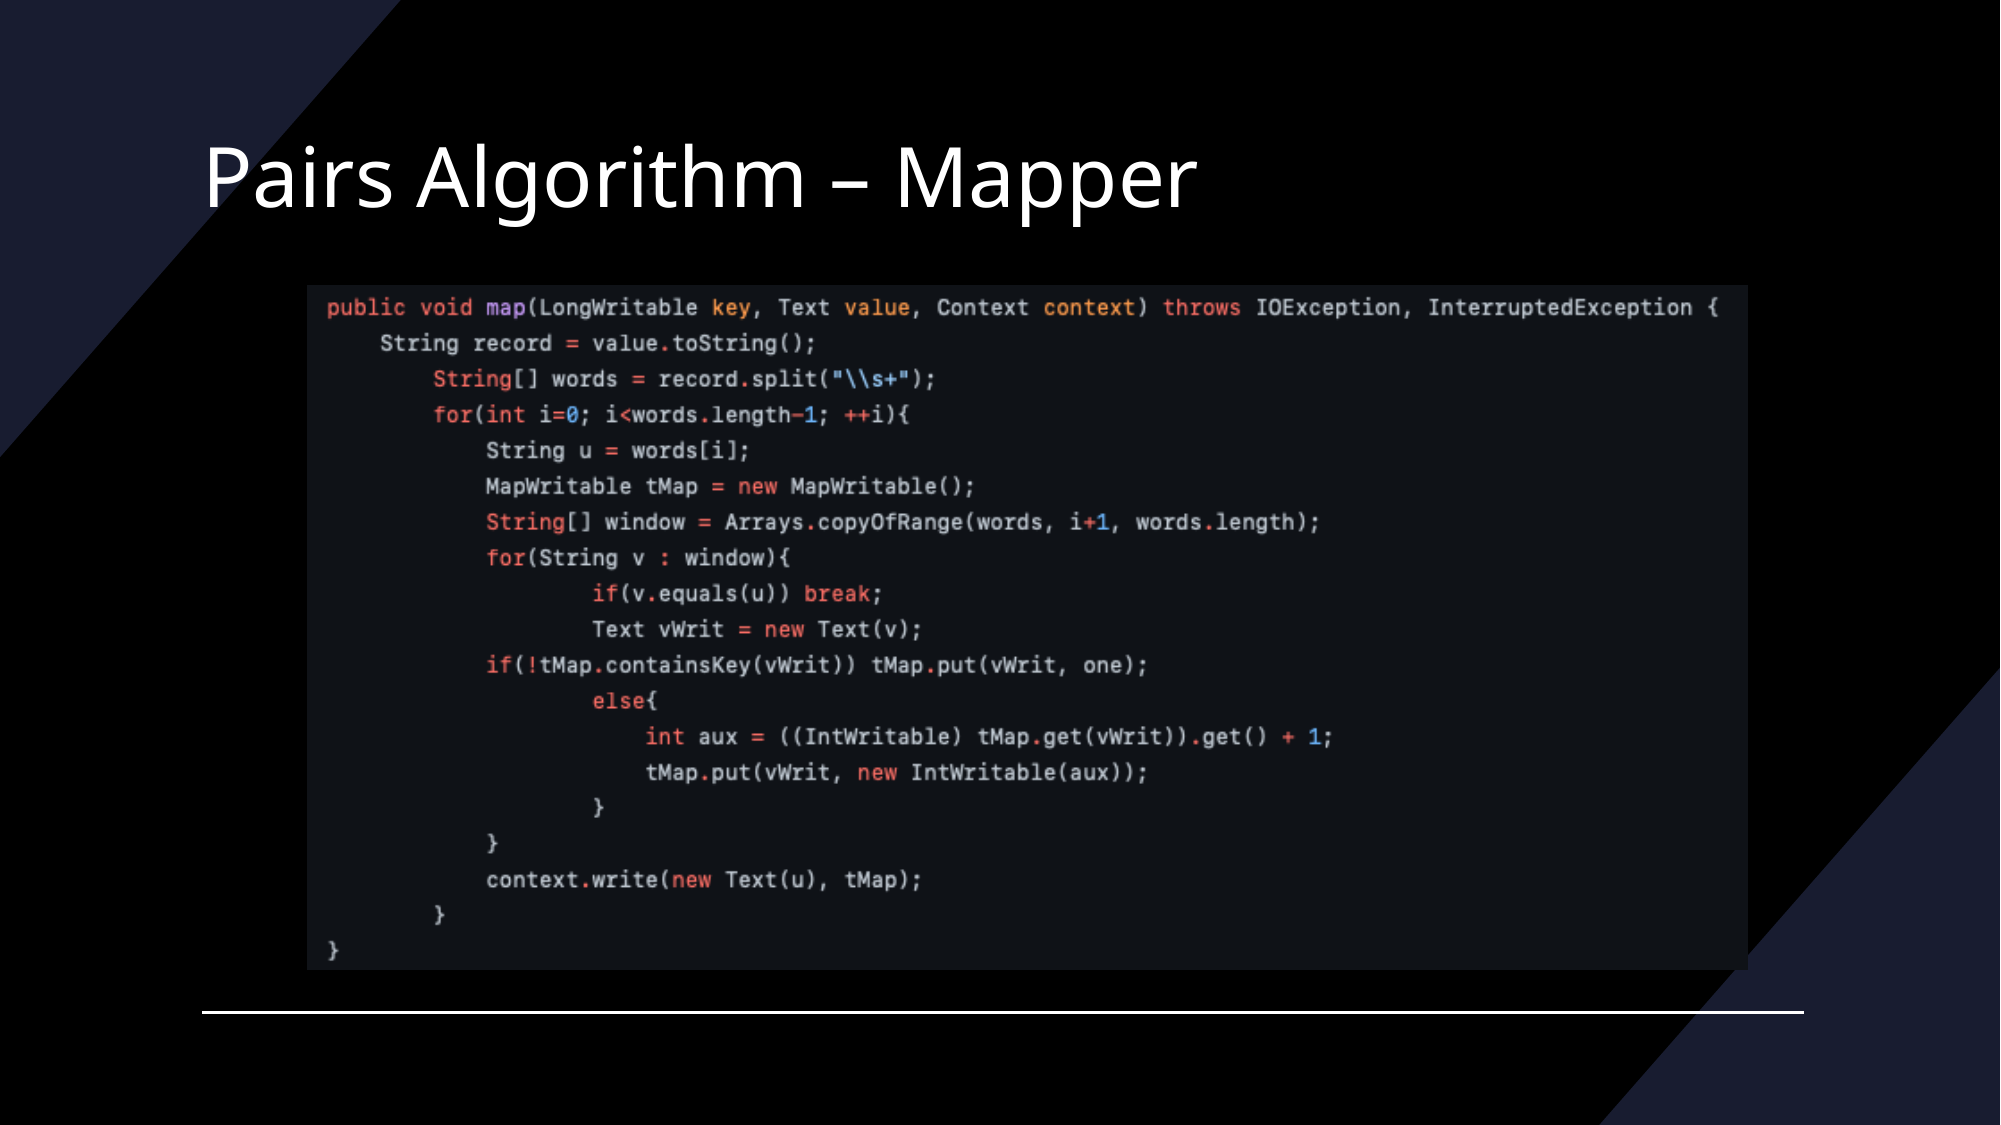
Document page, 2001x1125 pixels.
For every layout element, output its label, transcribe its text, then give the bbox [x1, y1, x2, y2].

title Pairs Algorithm – Mapper [187, 62, 1813, 286]
picture [307, 285, 1748, 970]
